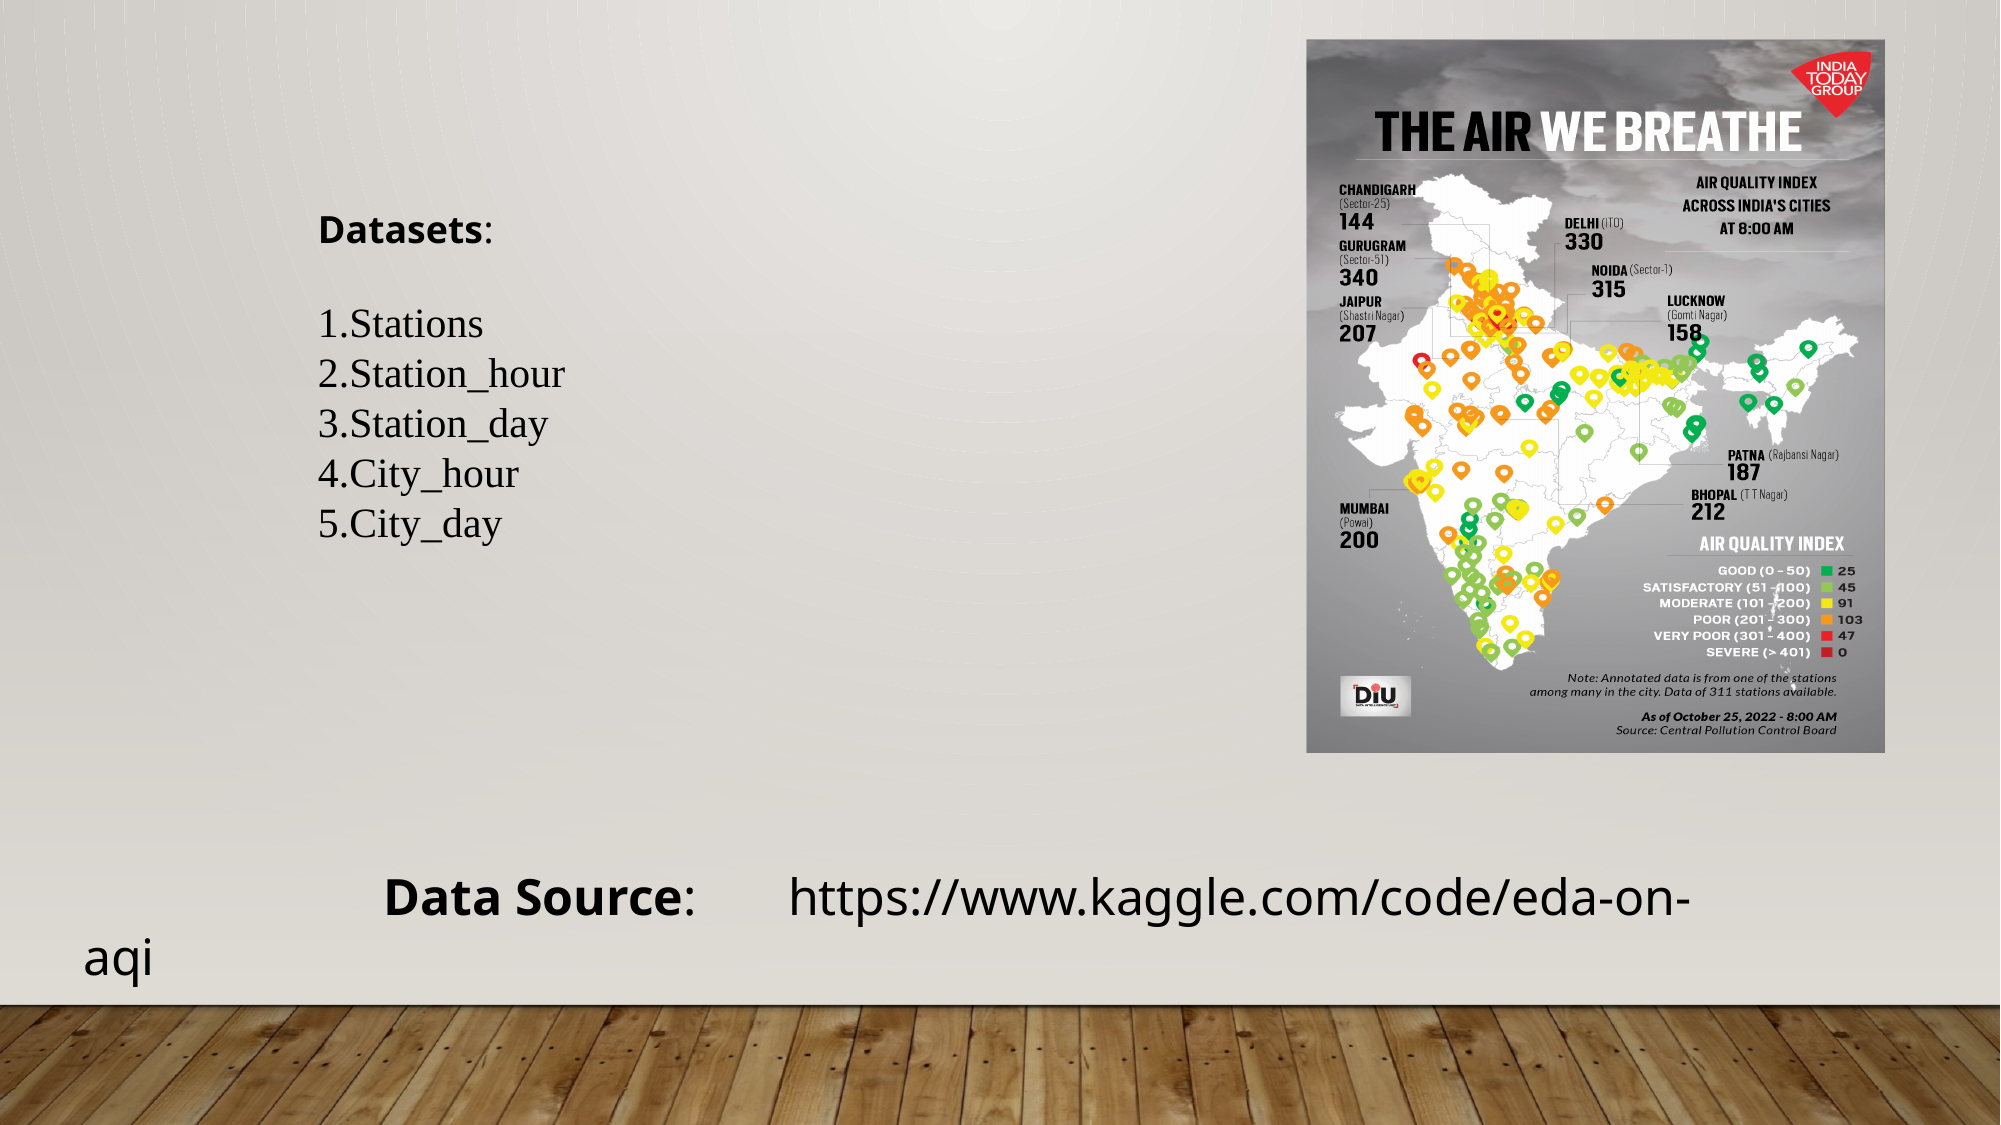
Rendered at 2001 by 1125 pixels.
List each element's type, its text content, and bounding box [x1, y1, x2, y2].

text_box Datasets: 1.Stations 2.Station_hour 3.Station_day 4.City_hour 5.City_day [303, 198, 797, 599]
picture [0, 1005, 2000, 1125]
picture [1306, 39, 1885, 753]
text_box Data Source: https://www.kaggle.com/code/eda-on-aqi [68, 858, 1770, 993]
